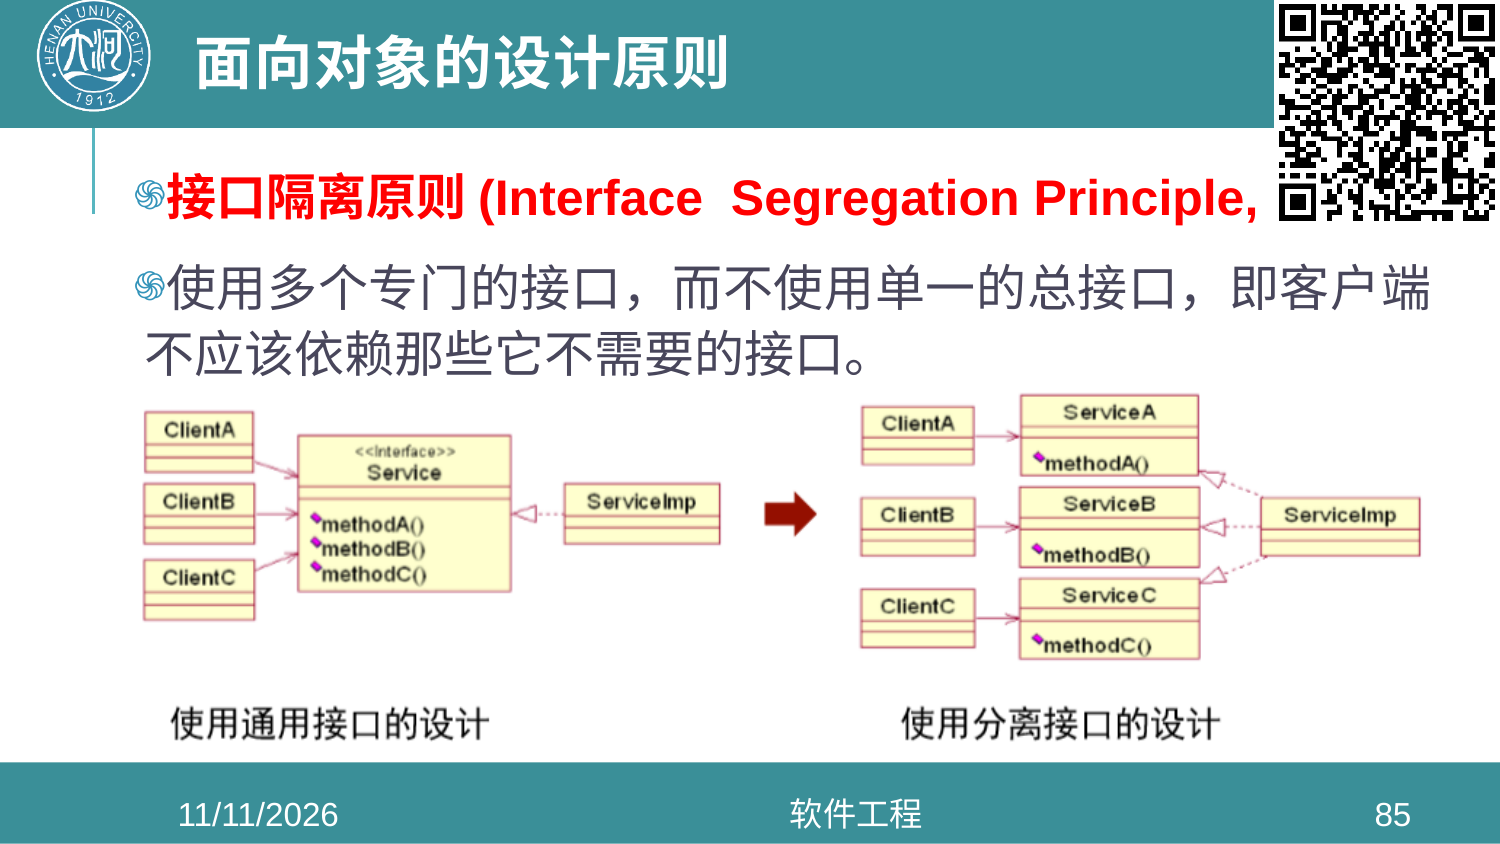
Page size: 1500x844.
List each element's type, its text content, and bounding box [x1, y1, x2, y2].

picture [137, 391, 1428, 753]
slide_number 85 [1333, 796, 1454, 830]
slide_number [126, 796, 391, 830]
footer 软件工程 [391, 796, 1322, 830]
list 接口隔离原则(Interface Segregation Principle, ISP) 使用多个专门的接口，而不使用单一的总接口，即客户端不应该依赖那些它不需要的接口。 [126, 151, 1439, 777]
picture [1273, 0, 1500, 227]
title 面向对象的设计原则 [179, 0, 1268, 136]
